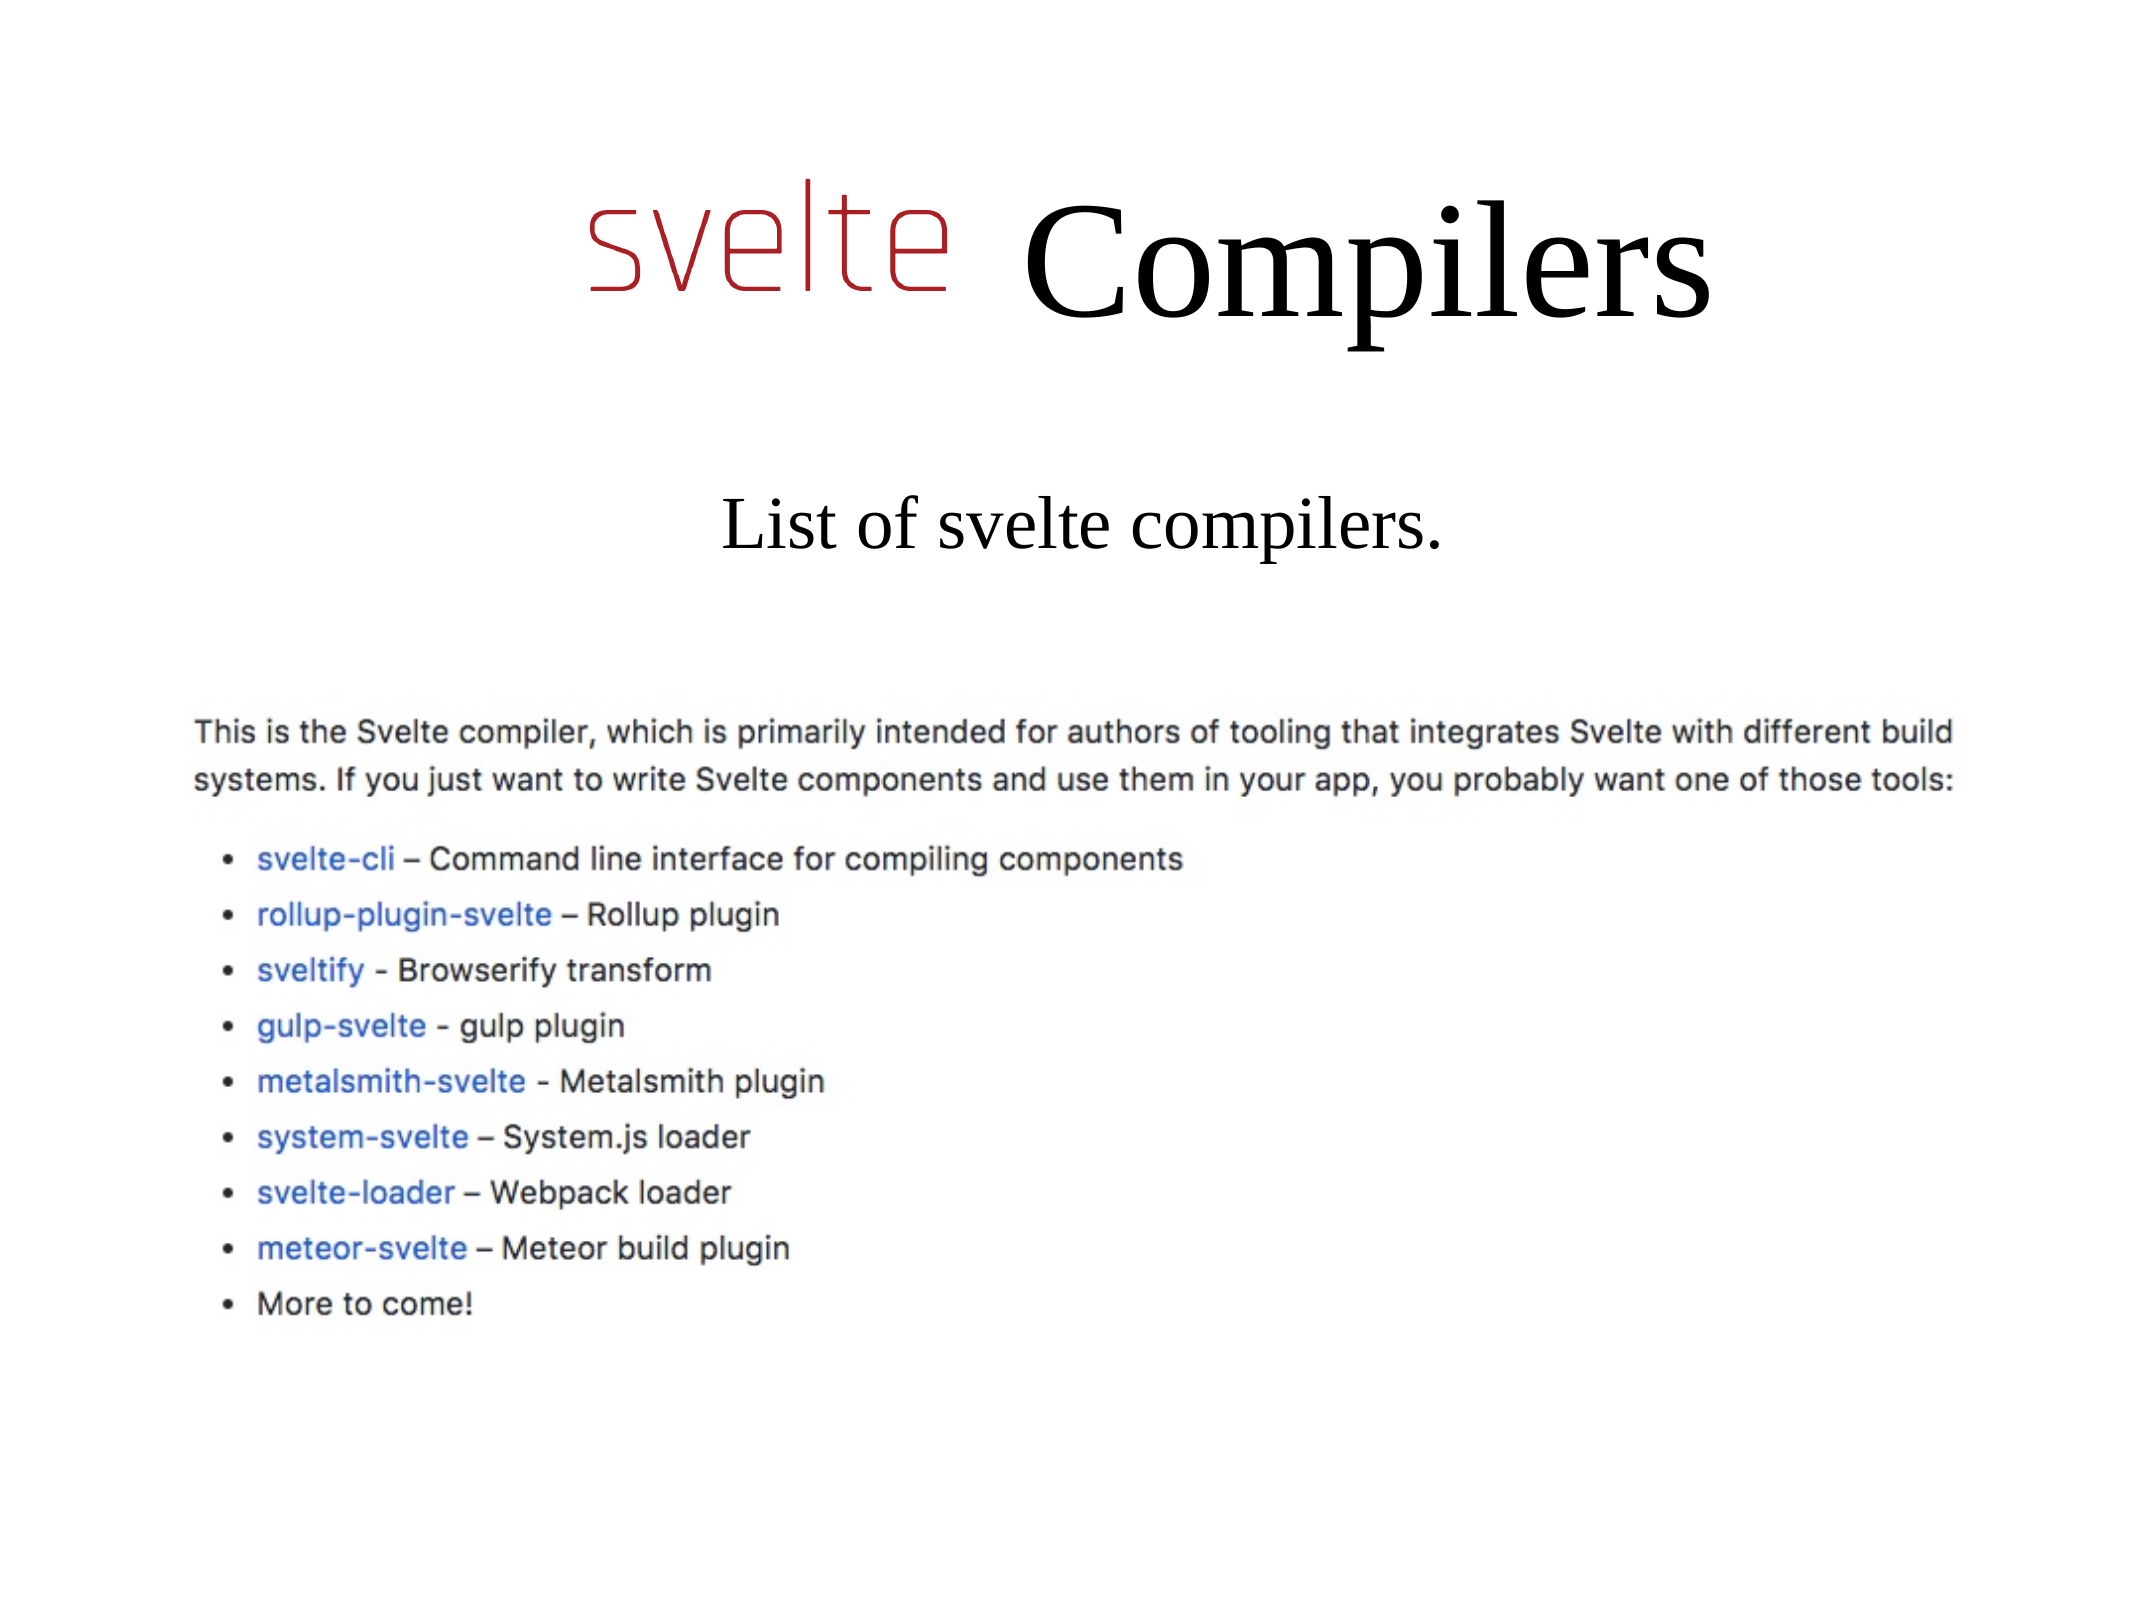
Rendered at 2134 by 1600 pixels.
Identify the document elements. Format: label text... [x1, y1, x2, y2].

list List of svelte compilers. [155, 426, 2011, 611]
title Compilers [420, 72, 2134, 428]
picture [155, 663, 1978, 1375]
picture [575, 152, 963, 347]
